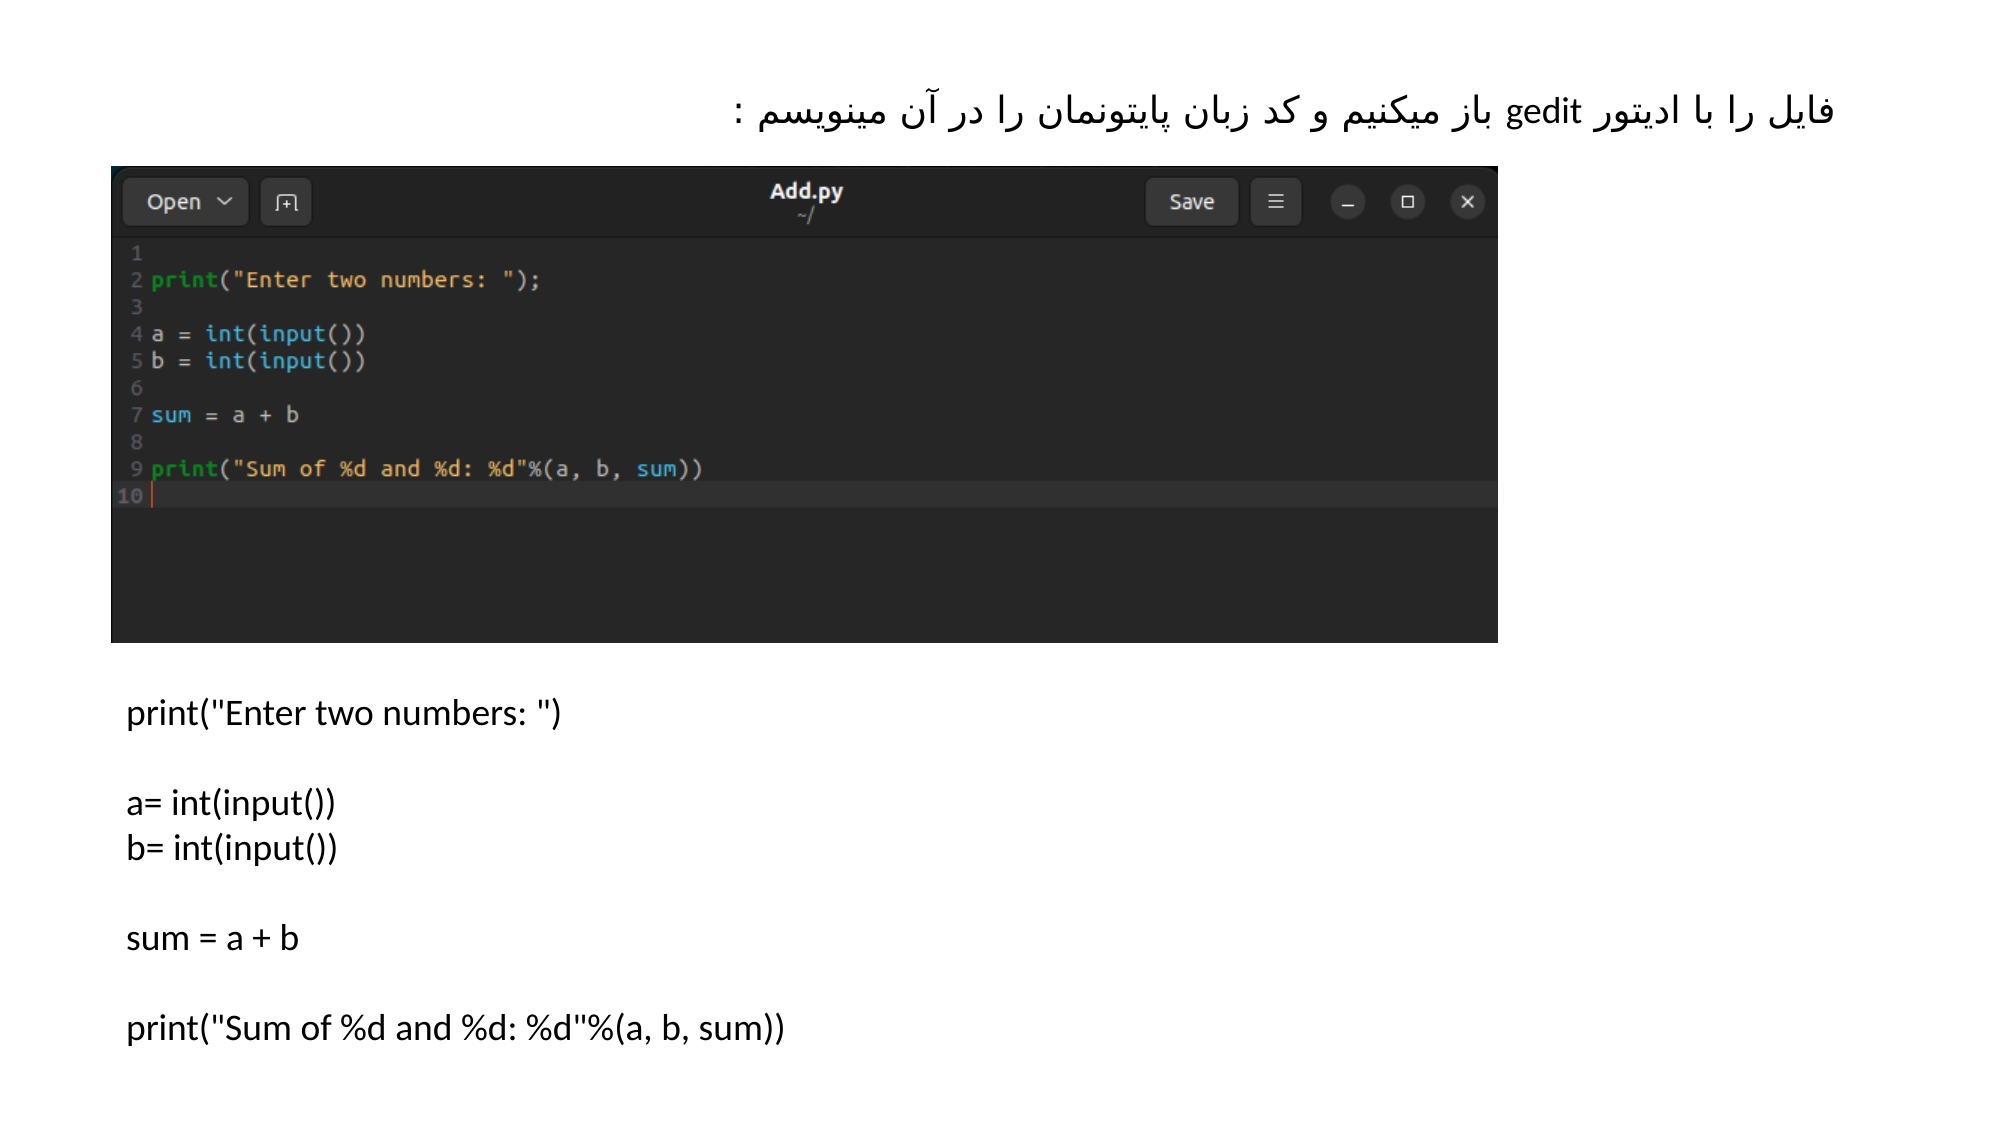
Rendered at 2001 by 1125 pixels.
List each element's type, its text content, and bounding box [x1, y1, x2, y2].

picture [111, 166, 1498, 643]
text_box فایل را با ادیتور gedit باز میکنیم و کد زبان پایتونمان را در آن مینویسم : [437, 79, 1851, 139]
text_box print("Enter two numbers: ") a= int(input()) b= int(input()) sum = a + b print("Sum of %d and %d: %d"%(a, b, sum)) [111, 680, 841, 1056]
